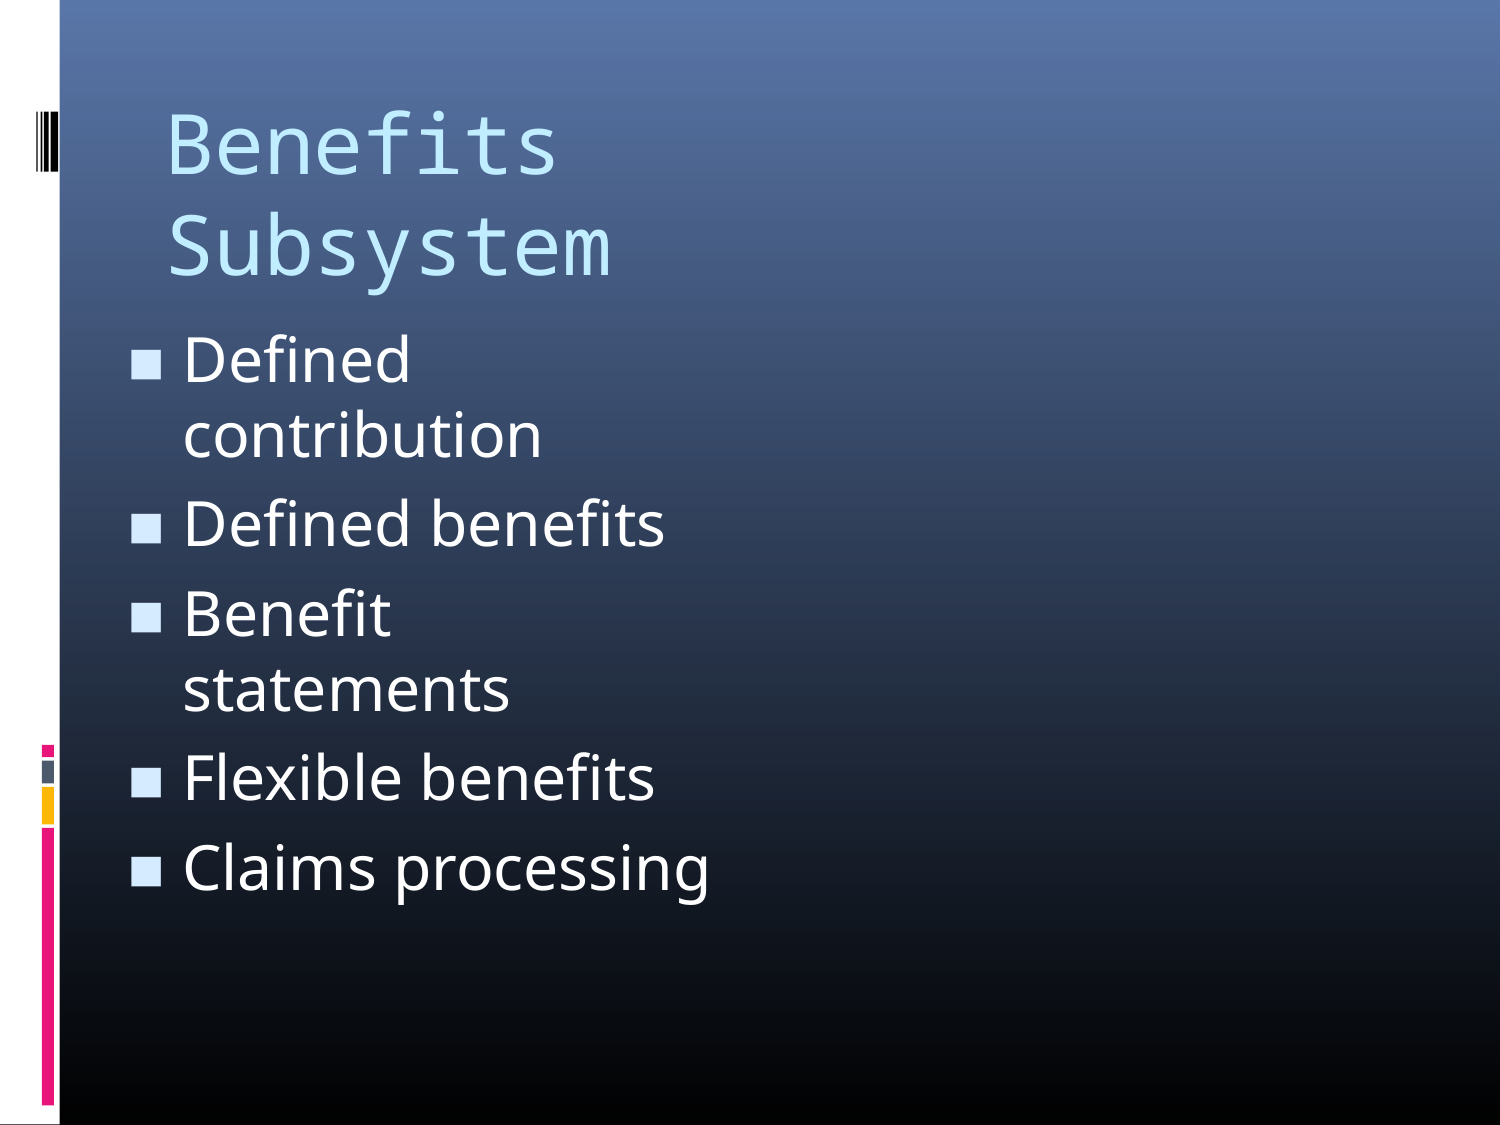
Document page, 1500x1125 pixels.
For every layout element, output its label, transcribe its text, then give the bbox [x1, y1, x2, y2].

title Benefits Subsystem [162, 89, 990, 292]
text_box Defined contribution Defined benefits Benefit statements Flexible benefits Claims processing [119, 303, 725, 903]
